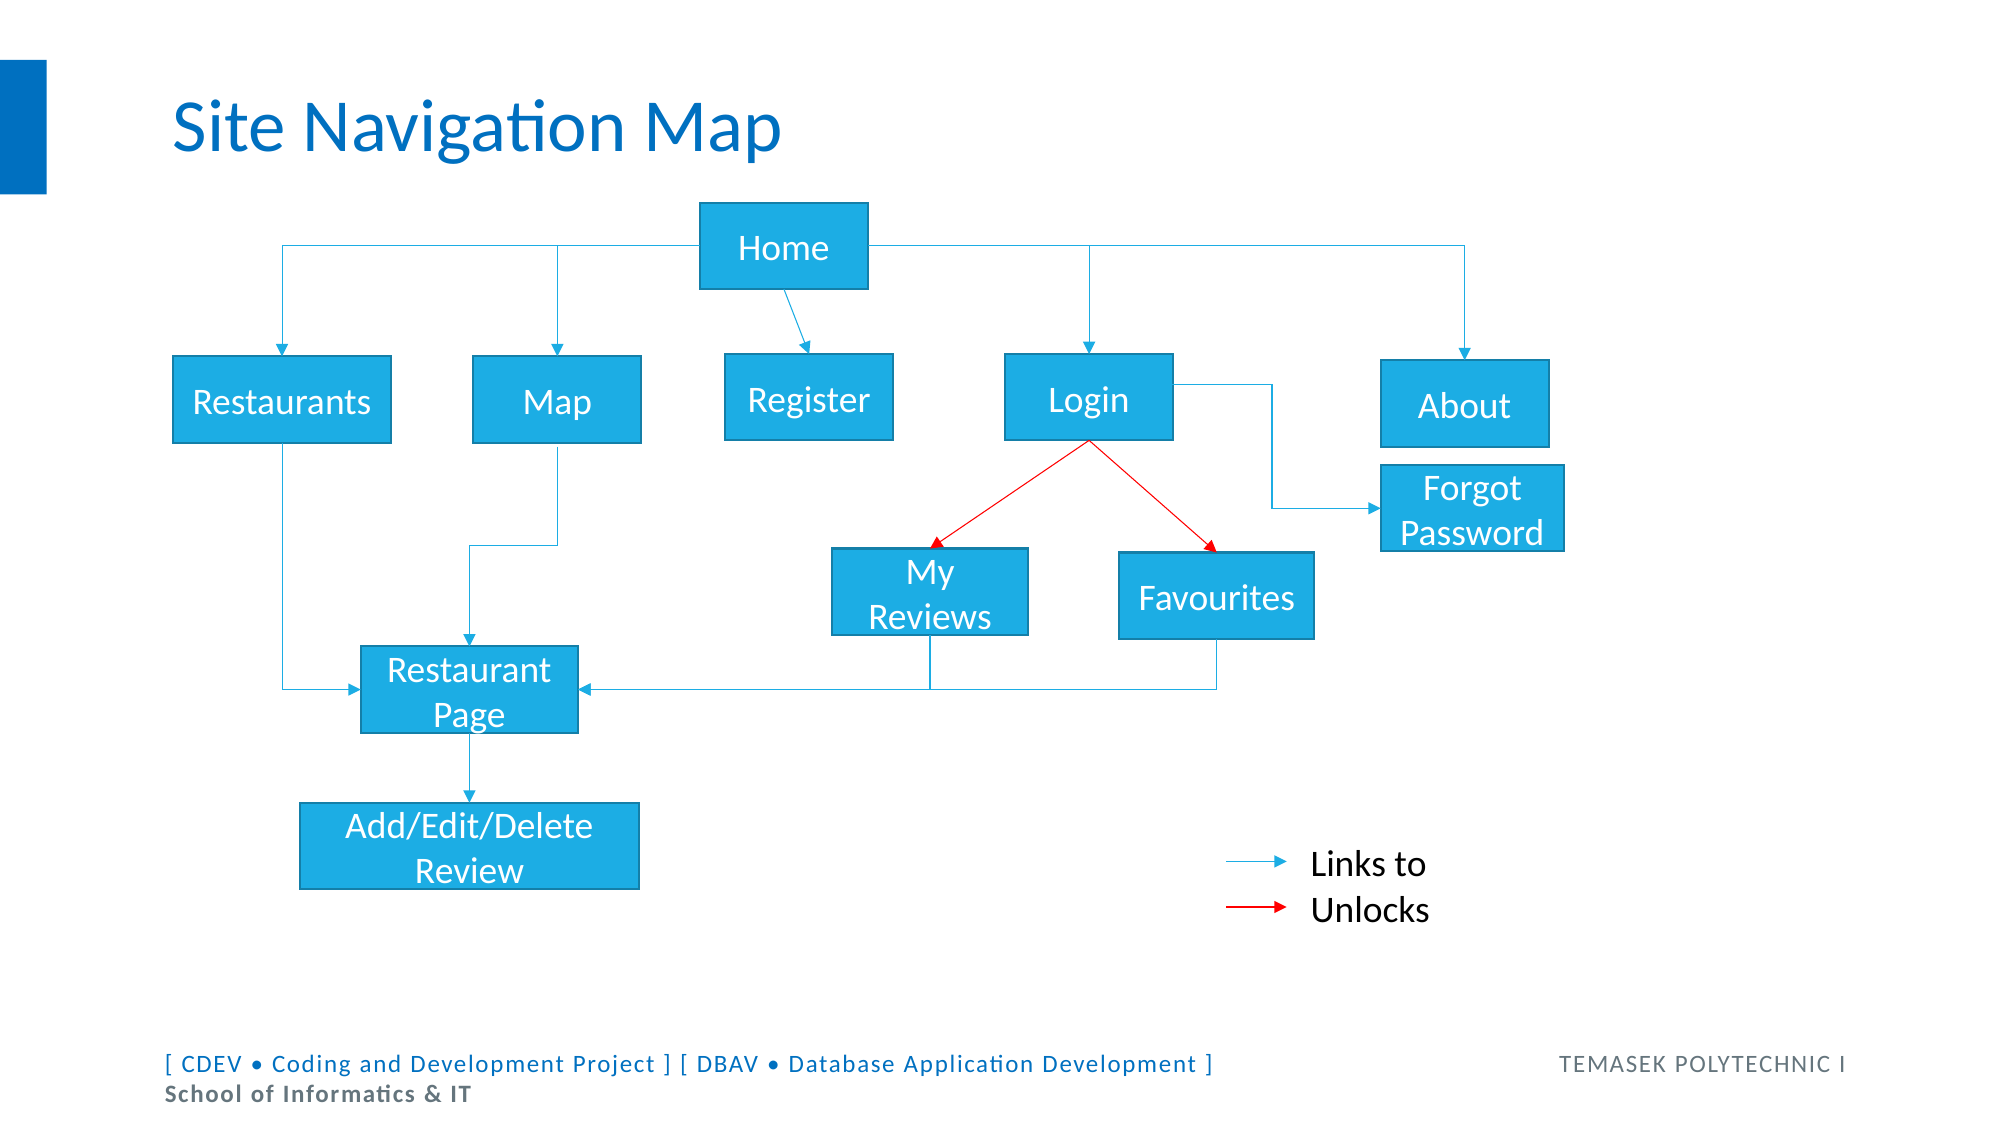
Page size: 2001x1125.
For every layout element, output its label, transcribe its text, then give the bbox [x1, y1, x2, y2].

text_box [867, 245, 1465, 361]
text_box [726, 486, 782, 839]
text_box Restaurant Page [360, 645, 579, 734]
text_box My Reviews [831, 547, 872, 636]
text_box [1089, 440, 1217, 553]
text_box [197, 526, 445, 606]
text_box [413, 502, 614, 591]
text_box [929, 440, 1089, 549]
text_box Links to [1295, 831, 1442, 877]
title Site Navigation Map [157, 59, 1853, 195]
text_box Forgot Password [1380, 464, 1565, 552]
text_box Unlocks [1295, 877, 1445, 938]
text_box Map [472, 357, 642, 444]
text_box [872, 344, 923, 984]
text_box Login [1004, 361, 1174, 440]
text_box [1164, 384, 1381, 509]
text_box Home [699, 202, 869, 290]
text_box Restaurants [172, 355, 392, 444]
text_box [557, 245, 700, 357]
text_box About [1380, 359, 1550, 448]
text_box My Reviews [923, 547, 1029, 636]
text_box Register [724, 353, 872, 441]
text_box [783, 289, 810, 355]
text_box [282, 245, 557, 357]
text_box Add/Edit/Delete Review [299, 802, 640, 890]
text_box Favourites [1118, 551, 1315, 640]
